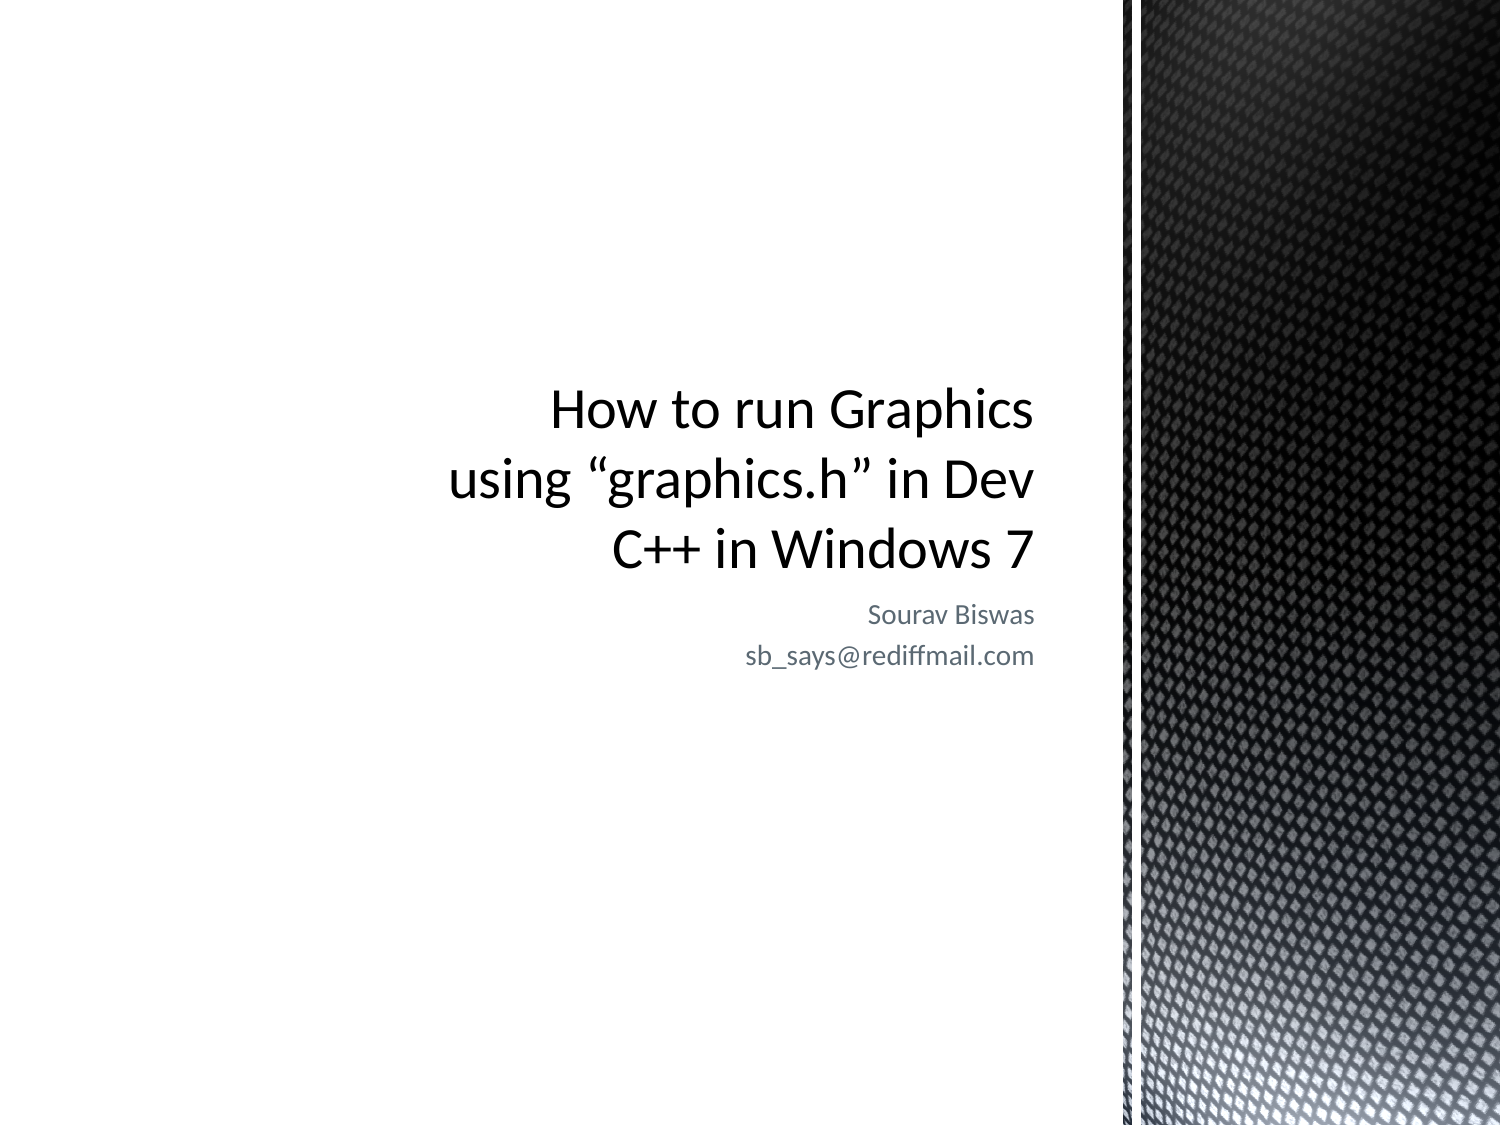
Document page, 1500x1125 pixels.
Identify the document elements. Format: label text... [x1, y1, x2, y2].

picture [1123, 0, 1500, 1125]
subtitle Sourav Biswas sb_says@rediffmail.com [399, 588, 1050, 938]
title How to run Graphics using “graphics.h” in Dev C++ in Windows 7 [399, 237, 1050, 588]
